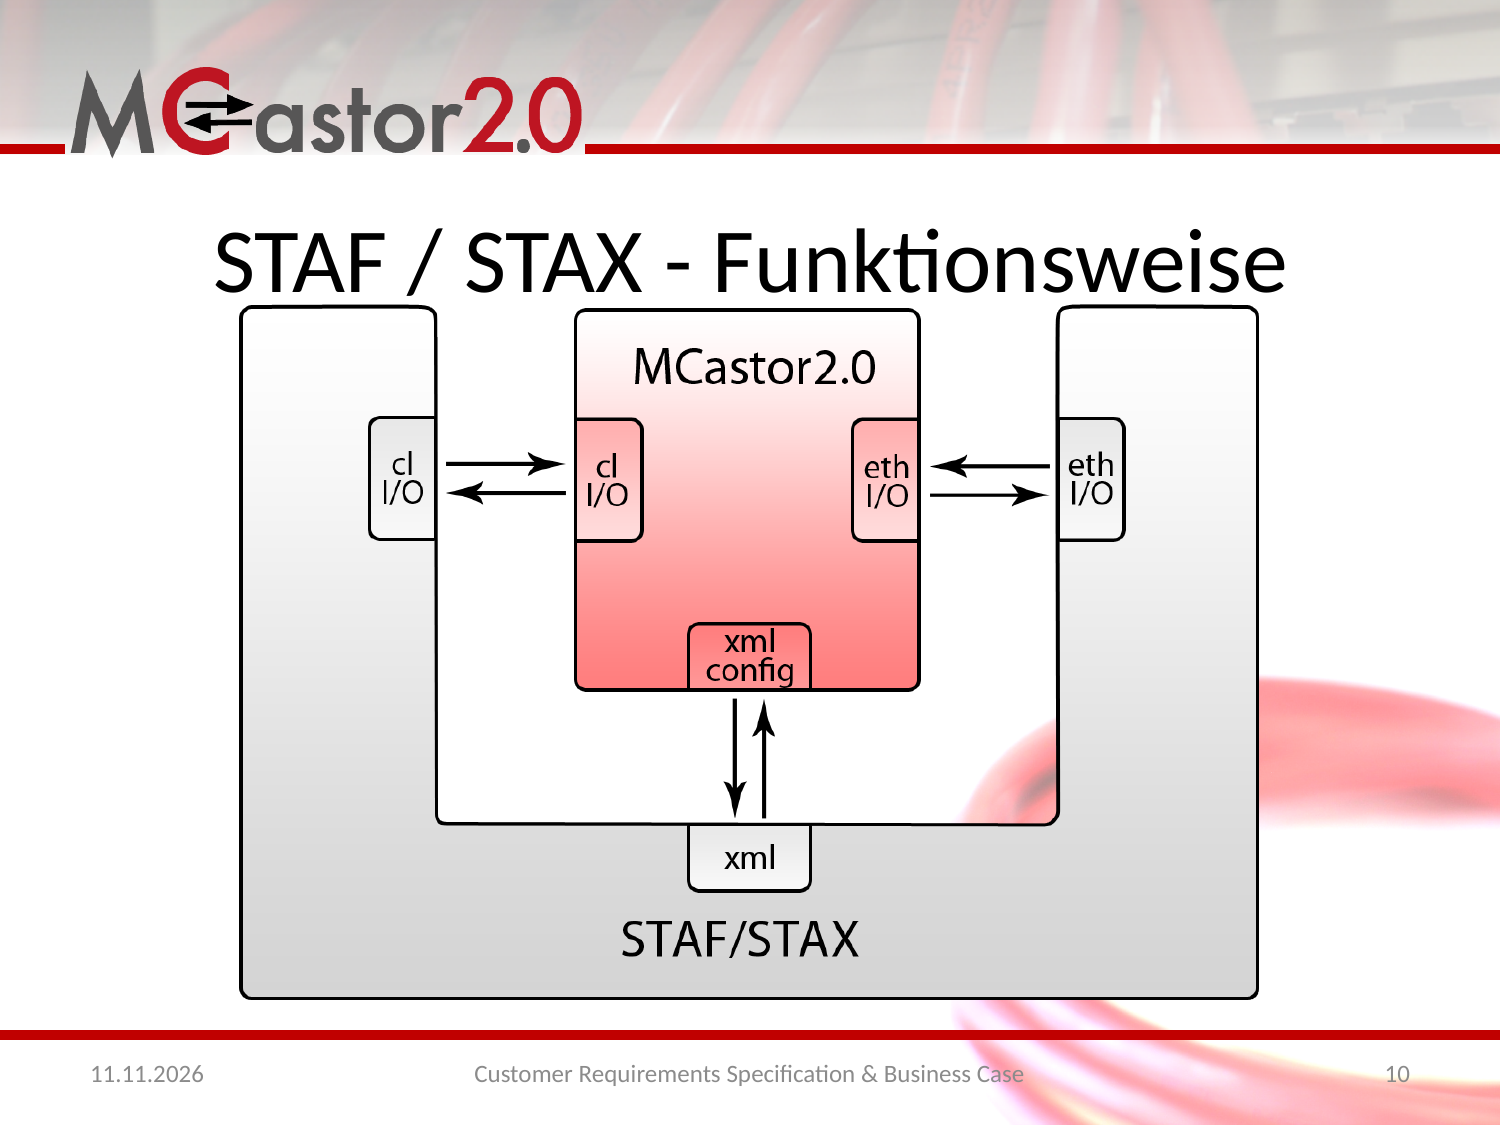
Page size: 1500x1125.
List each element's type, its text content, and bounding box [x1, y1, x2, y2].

slide_number 10 [1074, 1042, 1425, 1103]
picture [0, 0, 1500, 185]
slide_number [75, 1042, 425, 1103]
footer Customer Requirements Specification & Business Case [425, 1042, 1074, 1103]
title STAF / STAX - Funktionsweise [76, 162, 1427, 350]
picture [238, 304, 1259, 1001]
